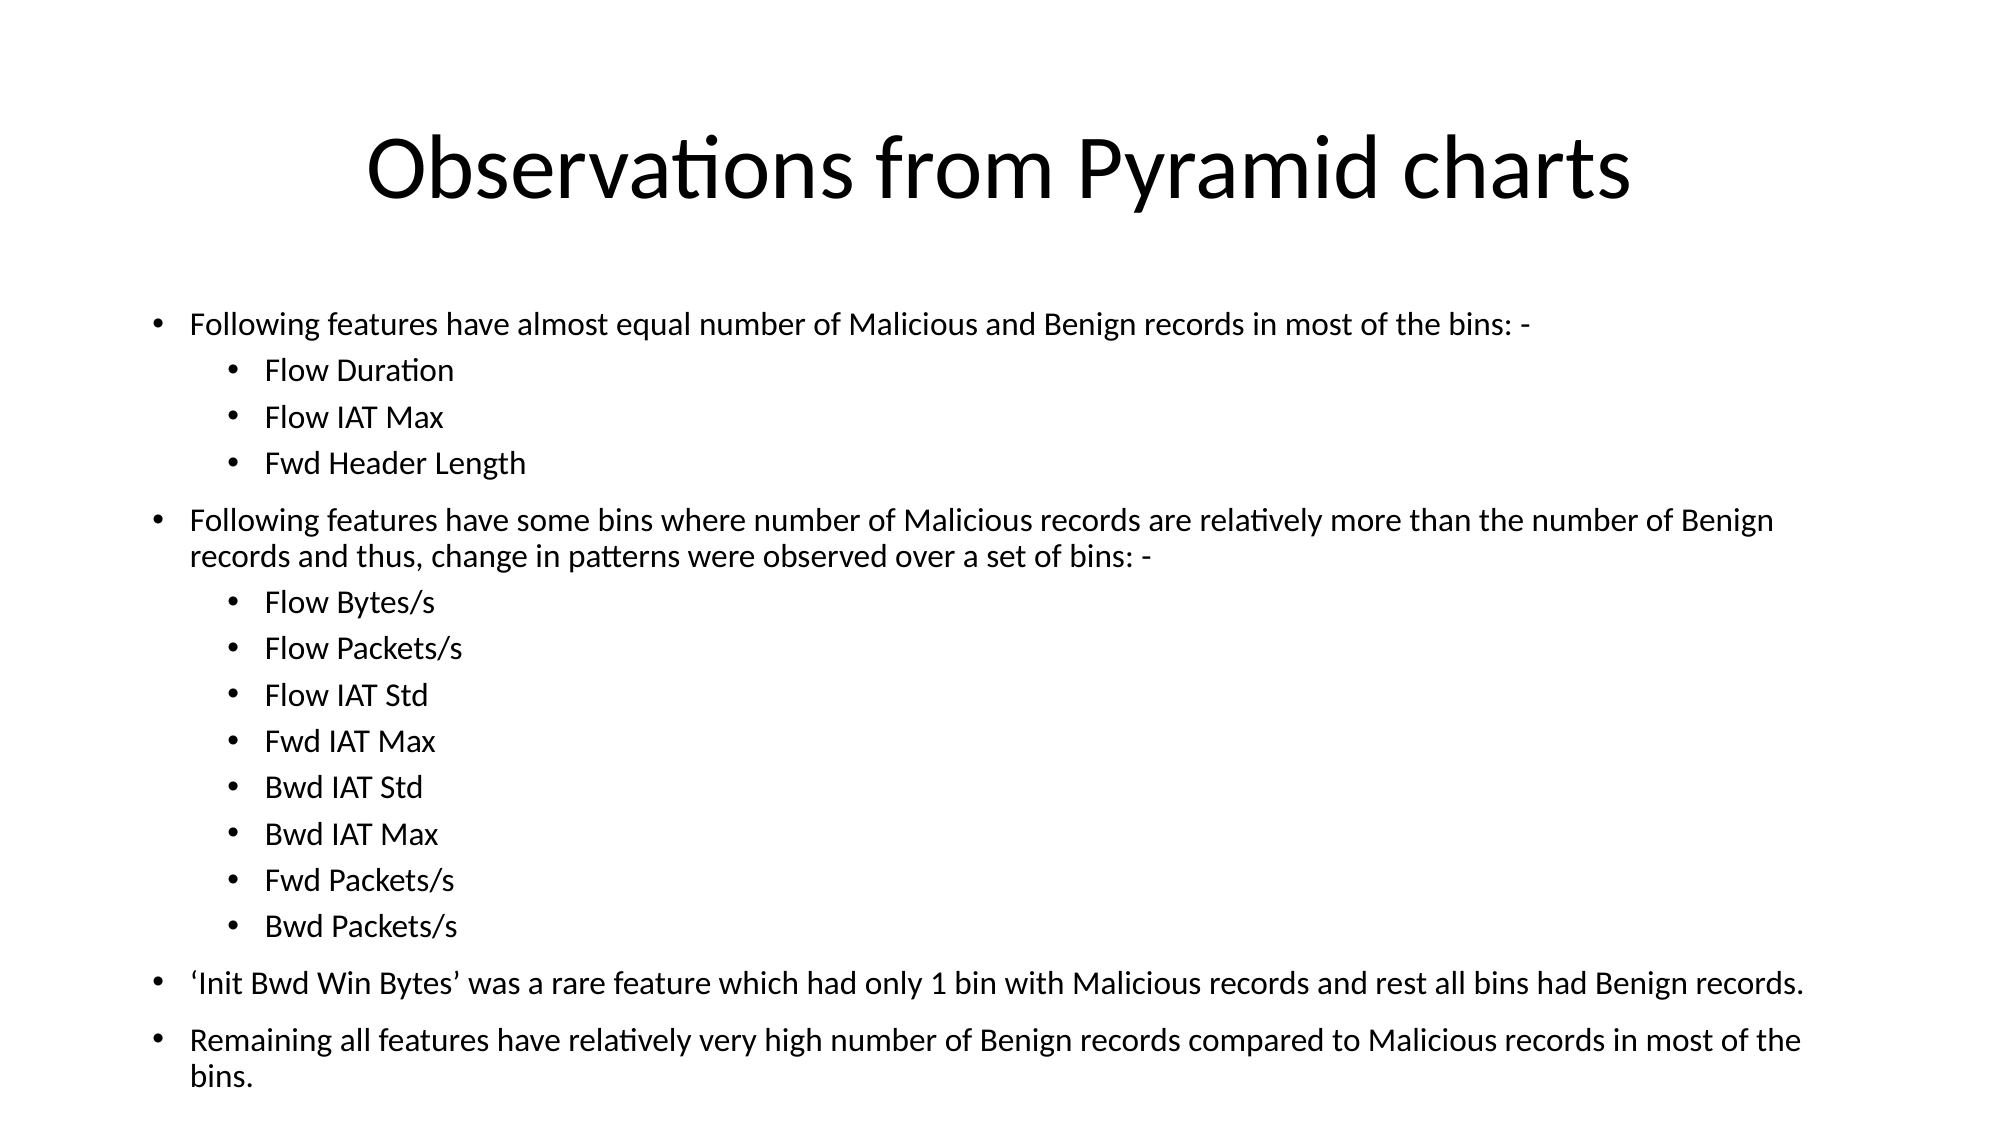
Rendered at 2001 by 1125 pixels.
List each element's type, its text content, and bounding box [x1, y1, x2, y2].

list Following features have almost equal number of Malicious and Benign records in most of the bins: - Flow Duration Flow IAT Max Fwd Header Length Following features have some bins where number of Malicious records are relatively more than the number of Benign records and thus, change in patterns were observed over a set of bins: - Flow Bytes/s Flow Packets/s Flow IAT Std Fwd IAT Max Bwd IAT Std Bwd IAT Max Fwd Packets/s Bwd Packets/s ‘Init Bwd Win Bytes’ was a rare feature which had only 1 bin with Malicious records and rest all bins had Benign records. Remaining all features have relatively very high number of Benign records compared to Malicious records in most of the bins. [137, 299, 1863, 1014]
title Observations from Pyramid charts [137, 59, 1863, 278]
